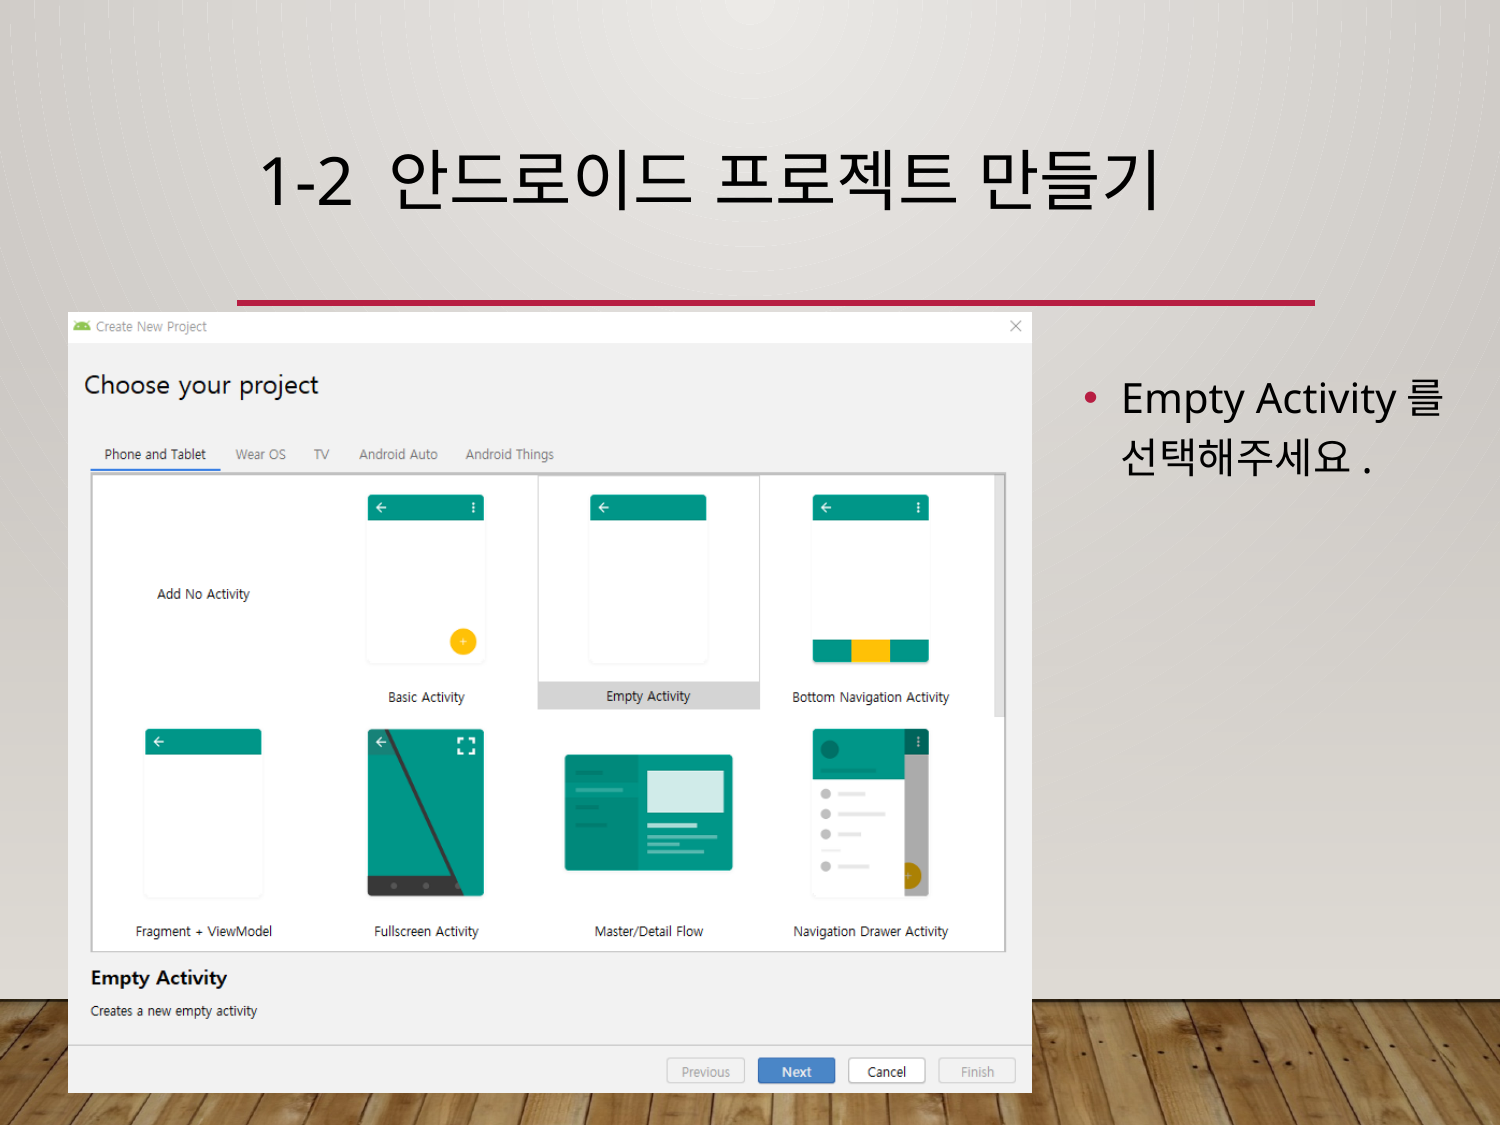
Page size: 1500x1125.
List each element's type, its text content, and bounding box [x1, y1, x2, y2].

list Empty Activity를 선택해주세요. [1068, 354, 1500, 1051]
title 1-2 안드로이드 프로젝트 만들기 [242, 140, 1320, 313]
picture [0, 312, 1500, 1125]
